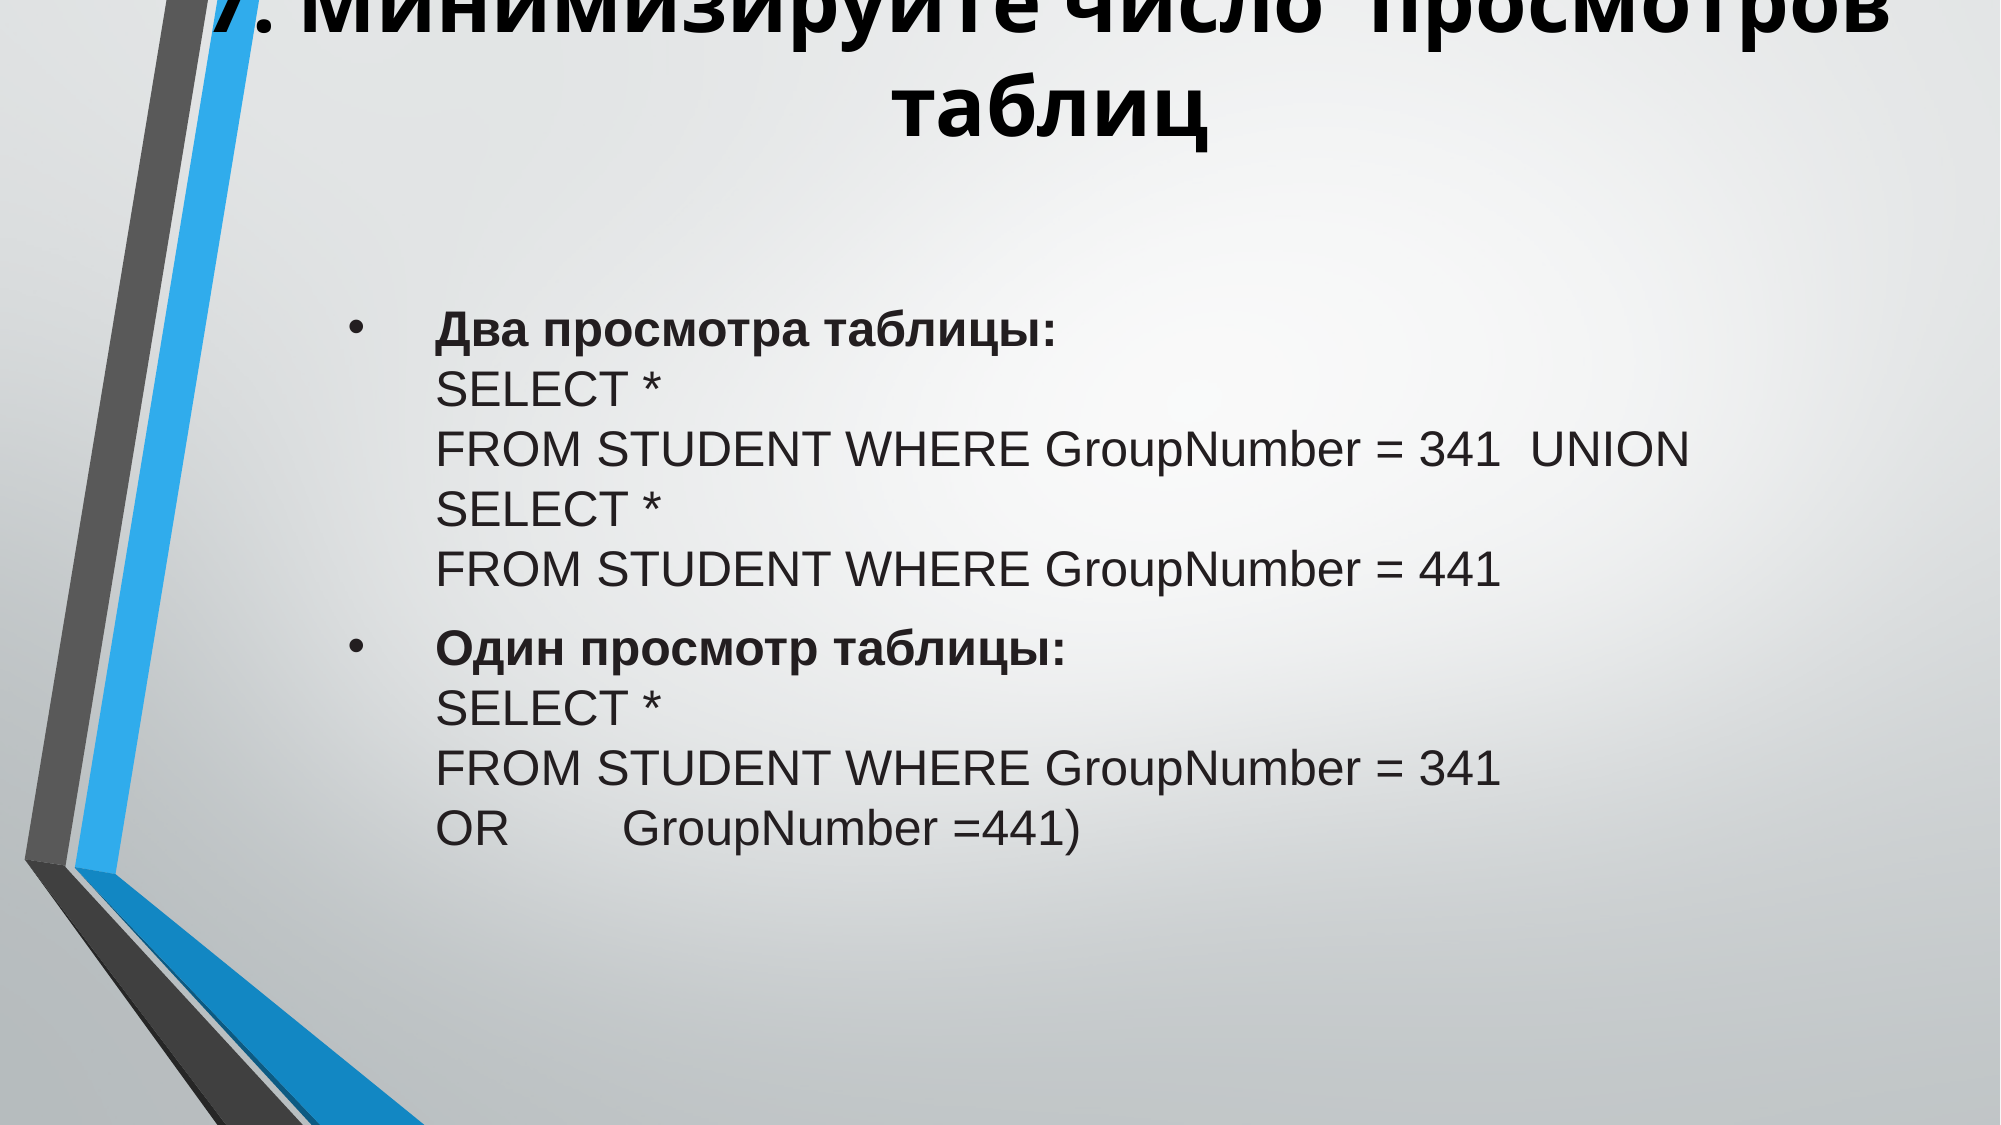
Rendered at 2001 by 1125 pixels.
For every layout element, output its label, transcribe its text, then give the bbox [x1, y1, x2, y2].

title 7. Минимизируйте число просмотров таблиц [187, 0, 1912, 154]
text_box Два просмотра таблицы: SELECT * FROM STUDENT WHERE GroupNumber = 341 UNION SELECT * FROM STUDENT WHERE GroupNumber = 441 Один просмотр таблицы: SELECT * FROM STUDENT WHERE GroupNumber = 341 OR GroupNumber =441) [346, 295, 1897, 856]
